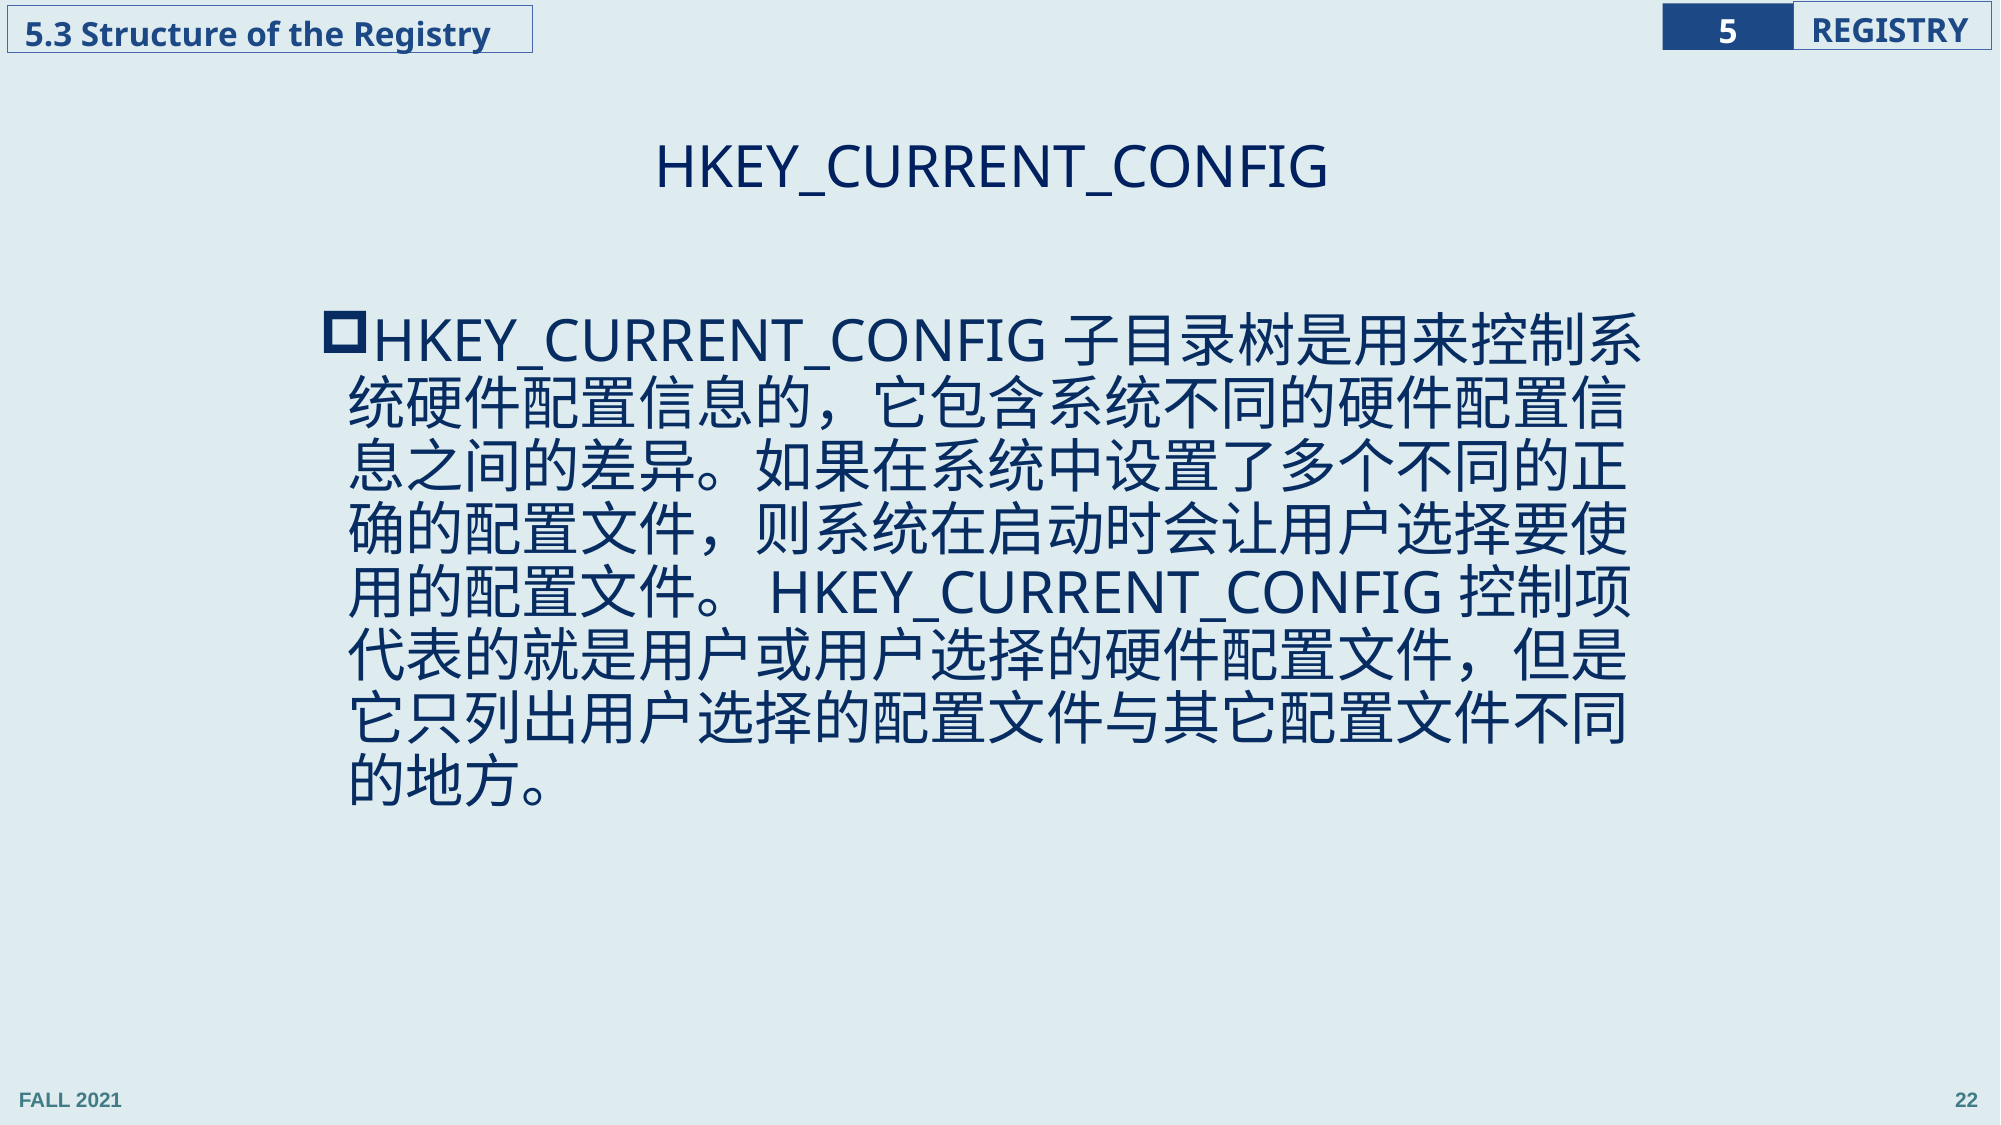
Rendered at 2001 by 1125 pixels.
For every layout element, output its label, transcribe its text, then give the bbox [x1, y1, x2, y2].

title HKEY_CURRENT_CONFIG [137, 59, 1863, 278]
list HKEY_CURRENT_CONFIG子目录树是用来控制系统硬件配置信息的，它包含系统不同的硬件配置信息之间的差异。如果在系统中设置了多个不同的正确的配置文件，则系统在启动时会让用户选择要使用的配置文件。HKEY_CURRENT_CONFIG控制项代表的就是用户或用户选择的硬件配置文件，但是它只列出用户选择的配置文件与其它配置文件不同的地方。 [307, 305, 1693, 997]
